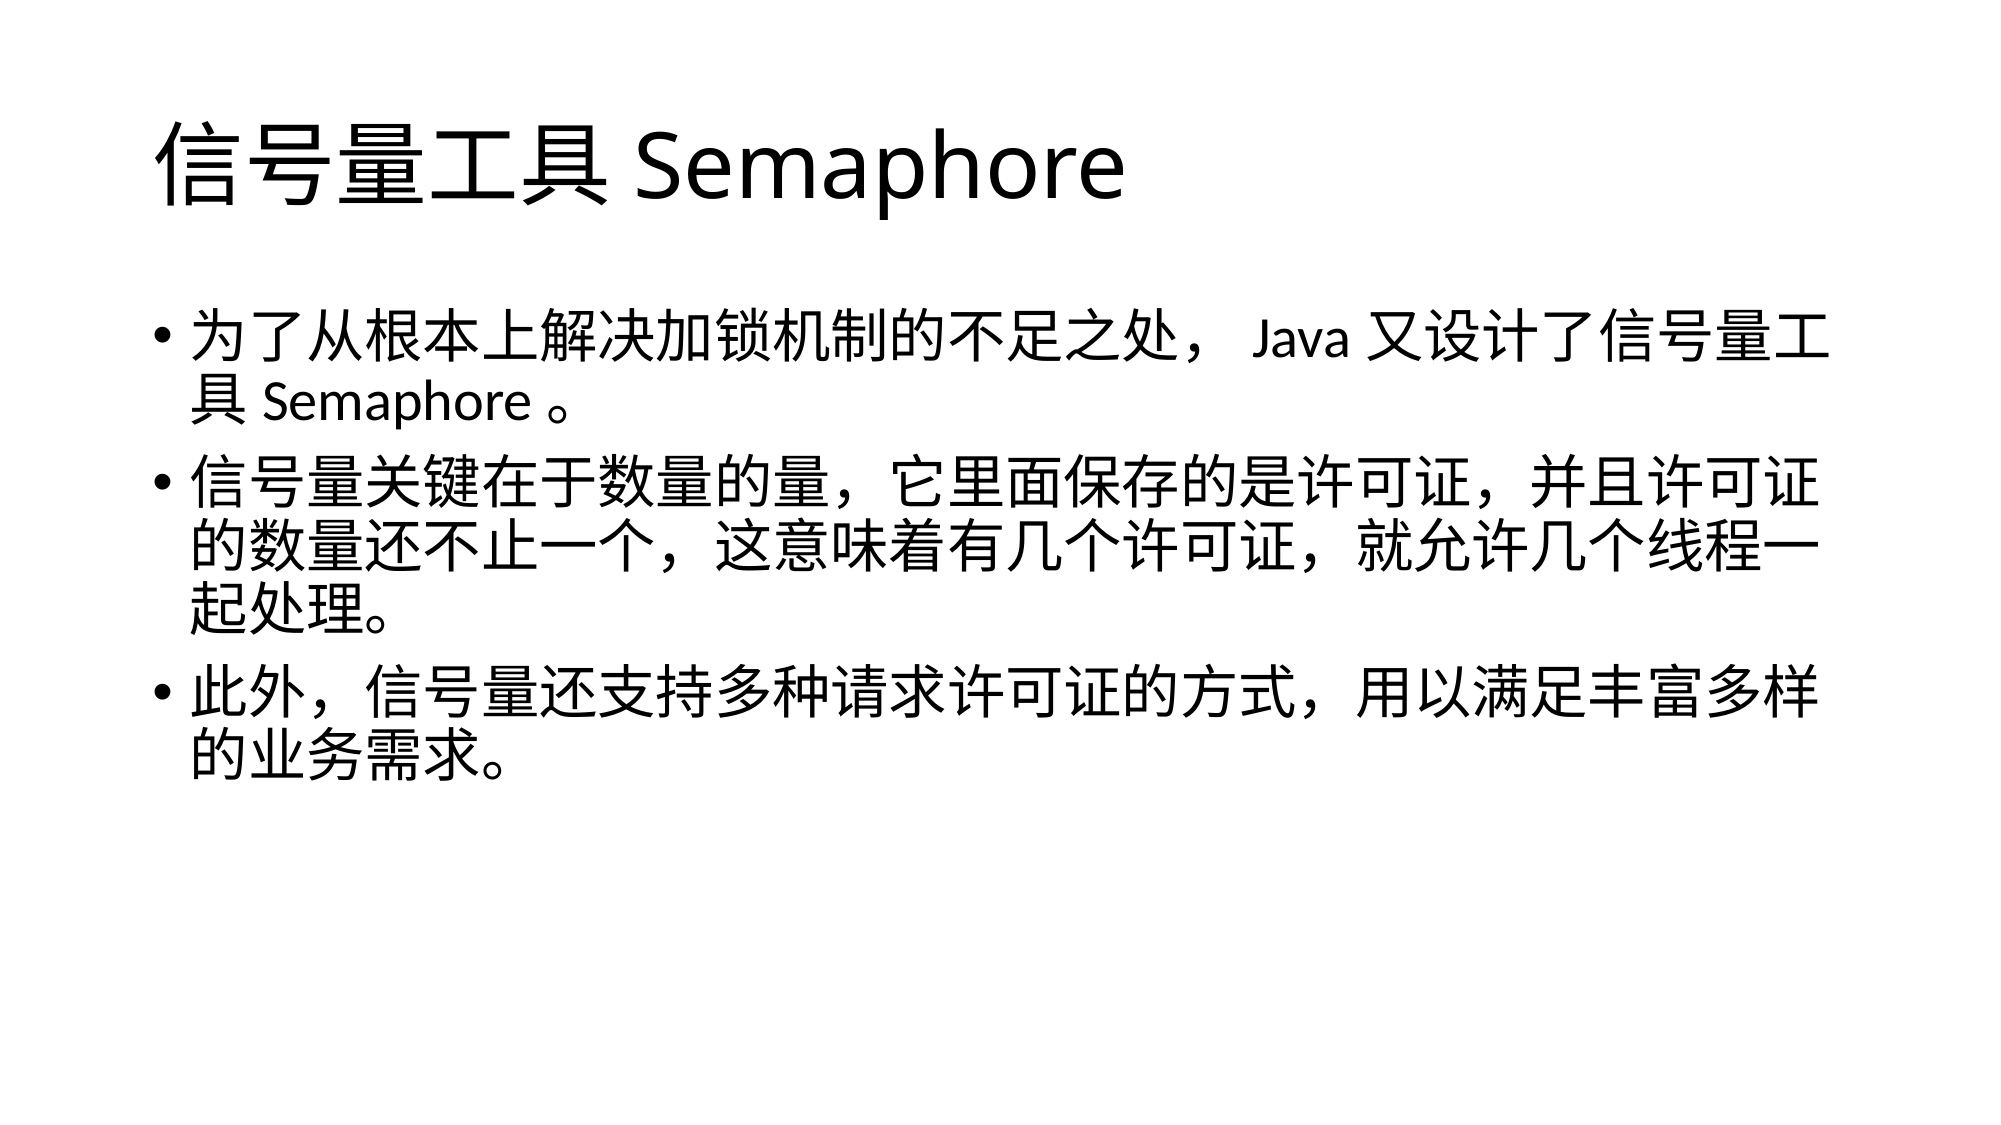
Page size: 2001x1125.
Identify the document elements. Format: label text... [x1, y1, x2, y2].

title 信号量工具Semaphore [137, 59, 1863, 278]
list 为了从根本上解决加锁机制的不足之处，Java又设计了信号量工具Semaphore。 信号量关键在于数量的量，它里面保存的是许可证，并且许可证的数量还不止一个，这意味着有几个许可证，就允许几个线程一起处理。 此外，信号量还支持多种请求许可证的方式，用以满足丰富多样的业务需求。 [137, 299, 1863, 1014]
